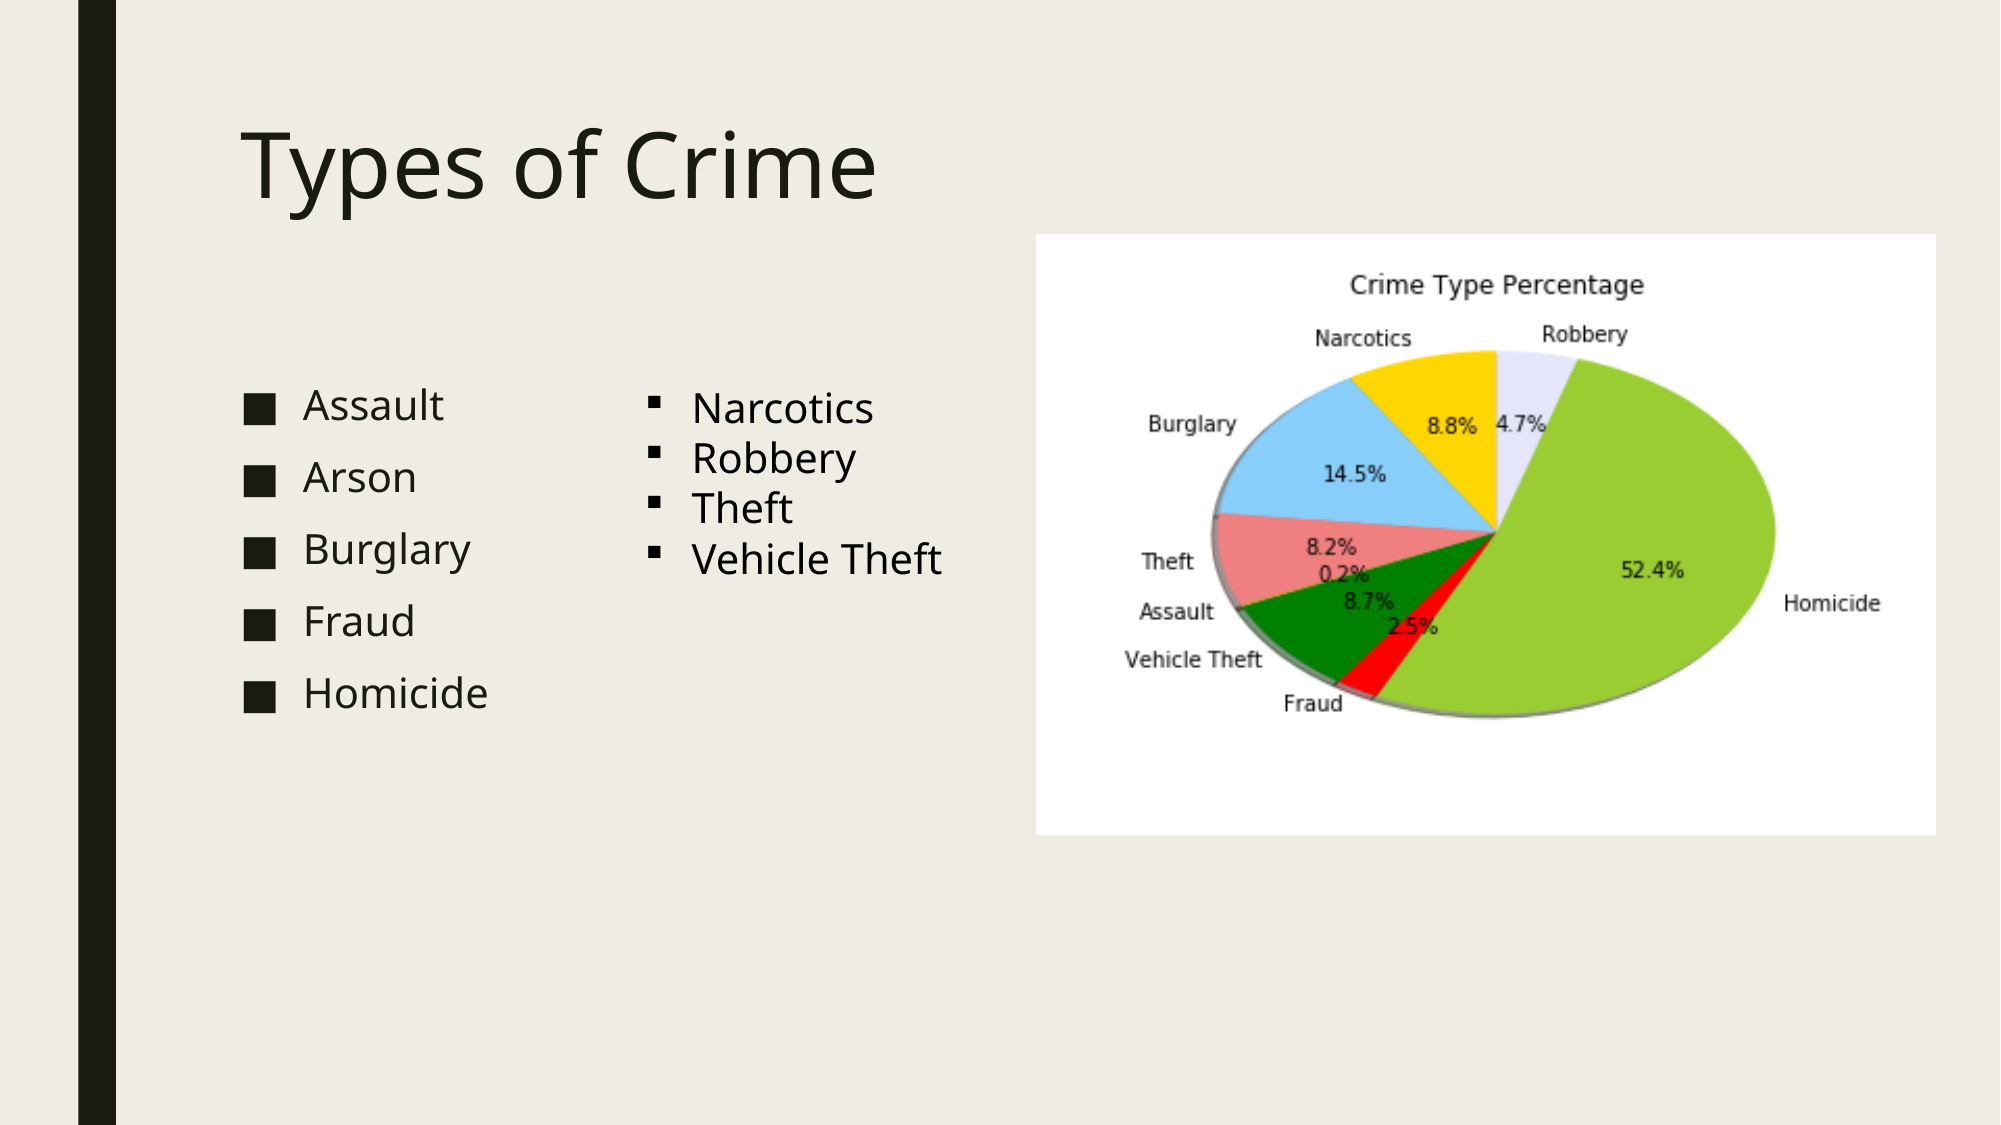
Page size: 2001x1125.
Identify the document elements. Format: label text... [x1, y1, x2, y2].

title Types of Crime [225, 112, 1800, 357]
text_box Narcotics Robbery Theft Vehicle Theft [630, 374, 1035, 590]
list Assault Arson Burglary Fraud Homicide [225, 375, 805, 963]
picture [1035, 234, 1936, 835]
